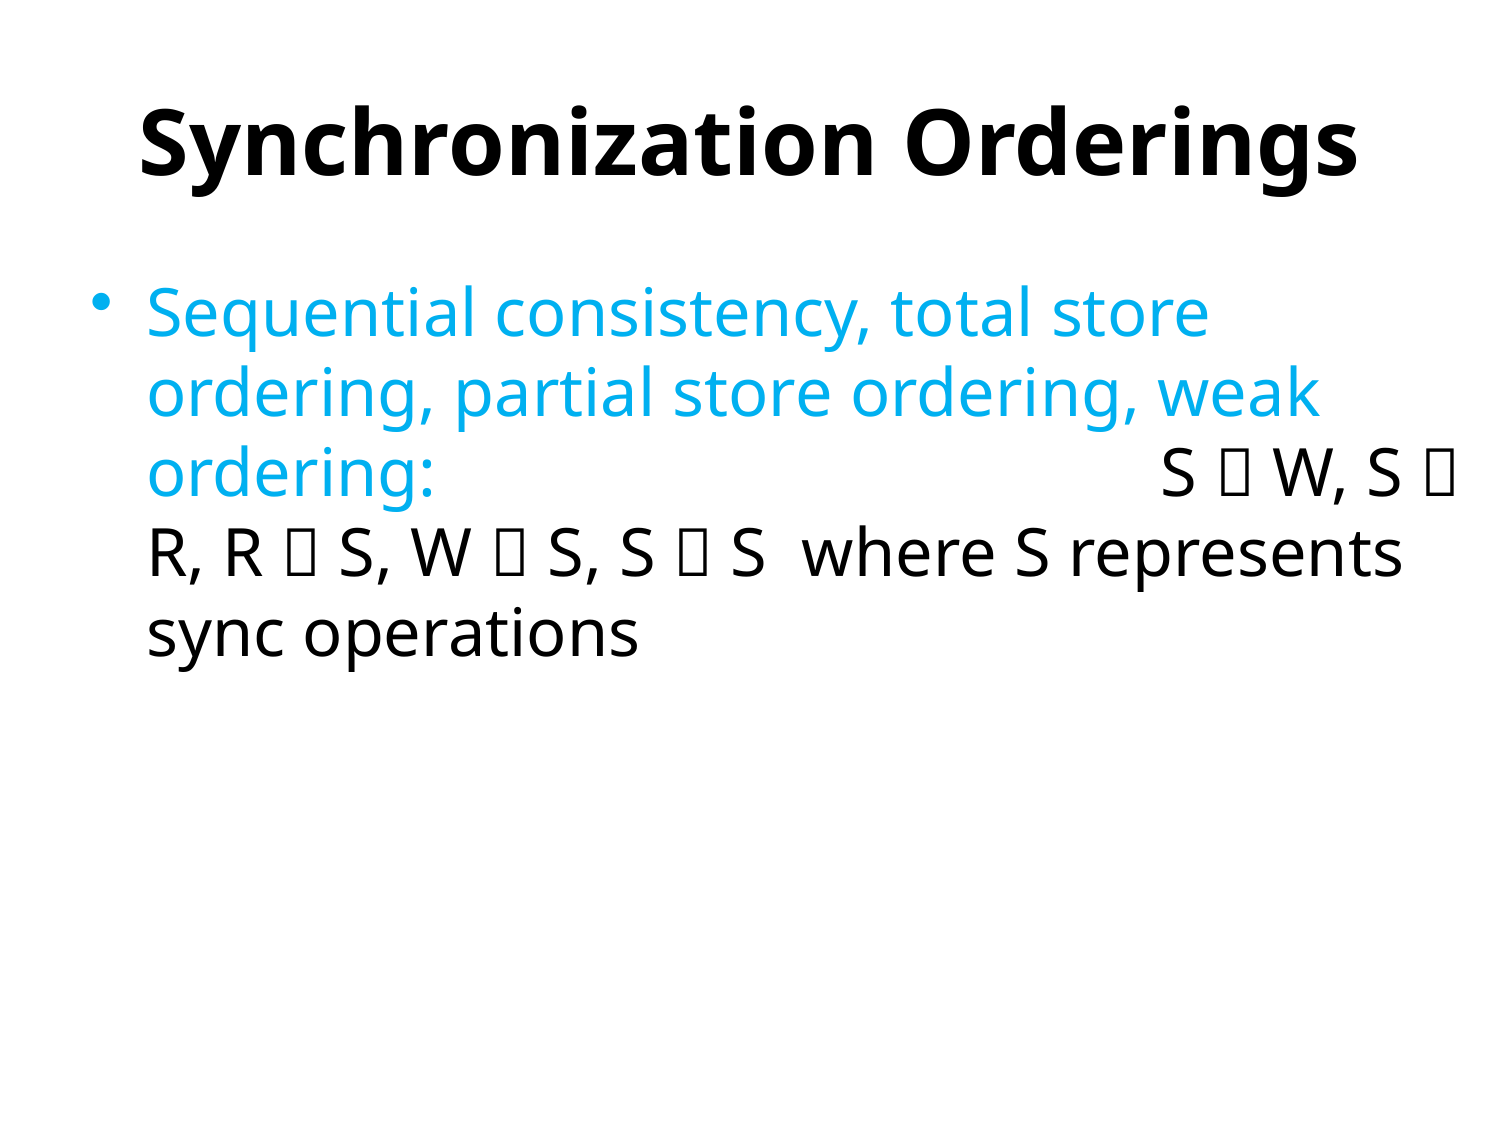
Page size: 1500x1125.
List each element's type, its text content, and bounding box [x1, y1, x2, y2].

list Sequential consistency, total store ordering, partial store ordering, weak ordering: S  W, S  R, R  S, W  S, S  S where S represents sync operations [75, 262, 1500, 1125]
title Synchronization Orderings [0, 45, 1500, 233]
